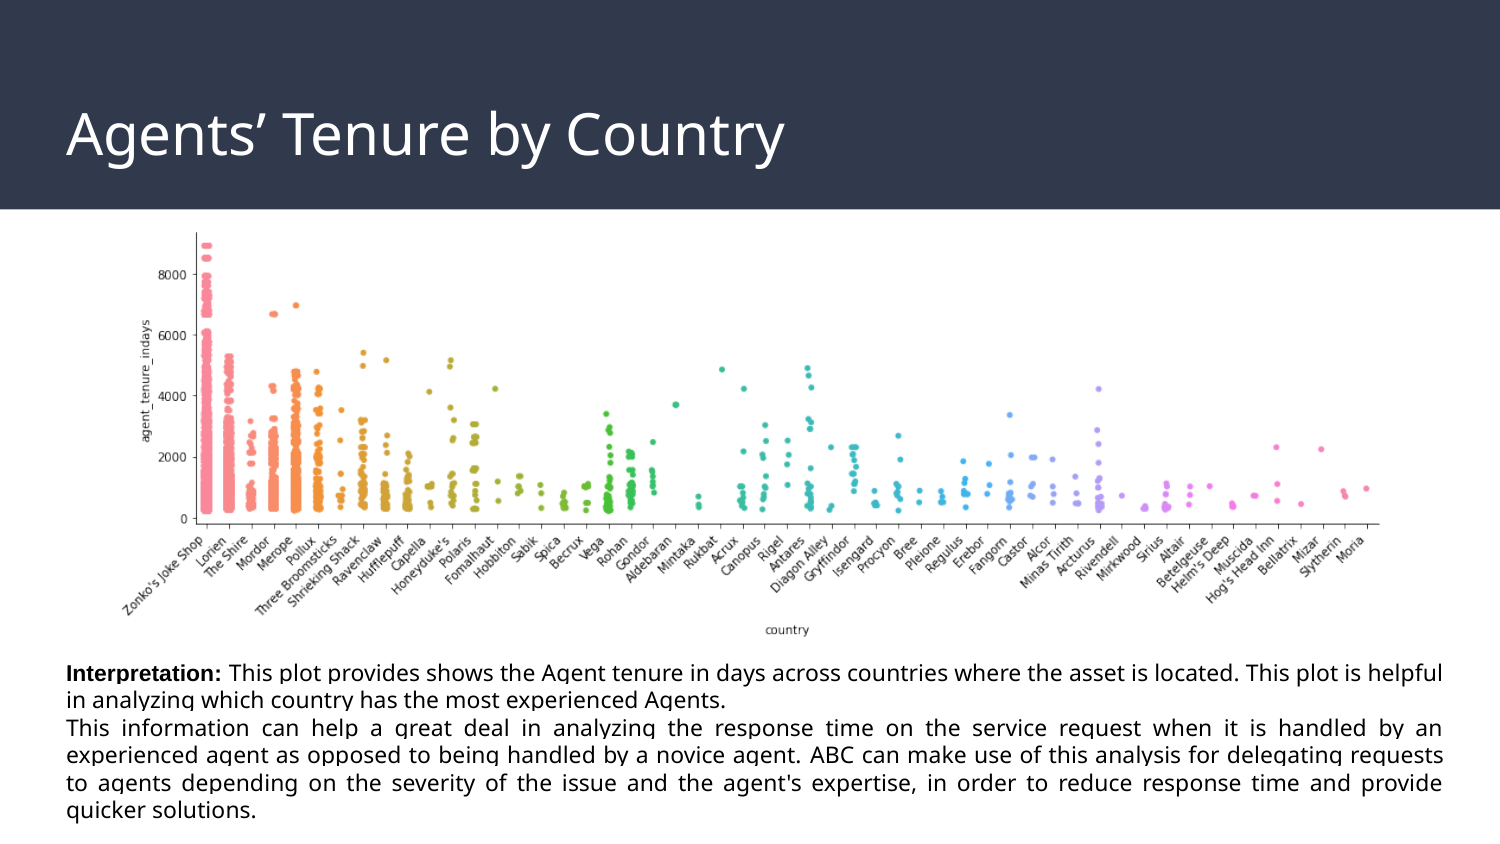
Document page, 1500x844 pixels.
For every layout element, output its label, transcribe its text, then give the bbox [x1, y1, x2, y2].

picture [114, 225, 1386, 644]
title Agents’ Tenure by Country [51, 82, 1449, 185]
text_box Interpretation: This plot provides shows the Agent tenure in days across countries where the asset is located. This plot is helpful in analyzing which country has the most experienced Agents. This information can help a great deal in analyzing the response time on the service request when it is handled by an experienced agent as opposed to being handled by a novice agent. ABC can make use of this analysis for delegating requests to agents depending on the severity of the issue and the agent's expertise, in order to reduce response time and provide quicker solutions. [51, 643, 1460, 815]
